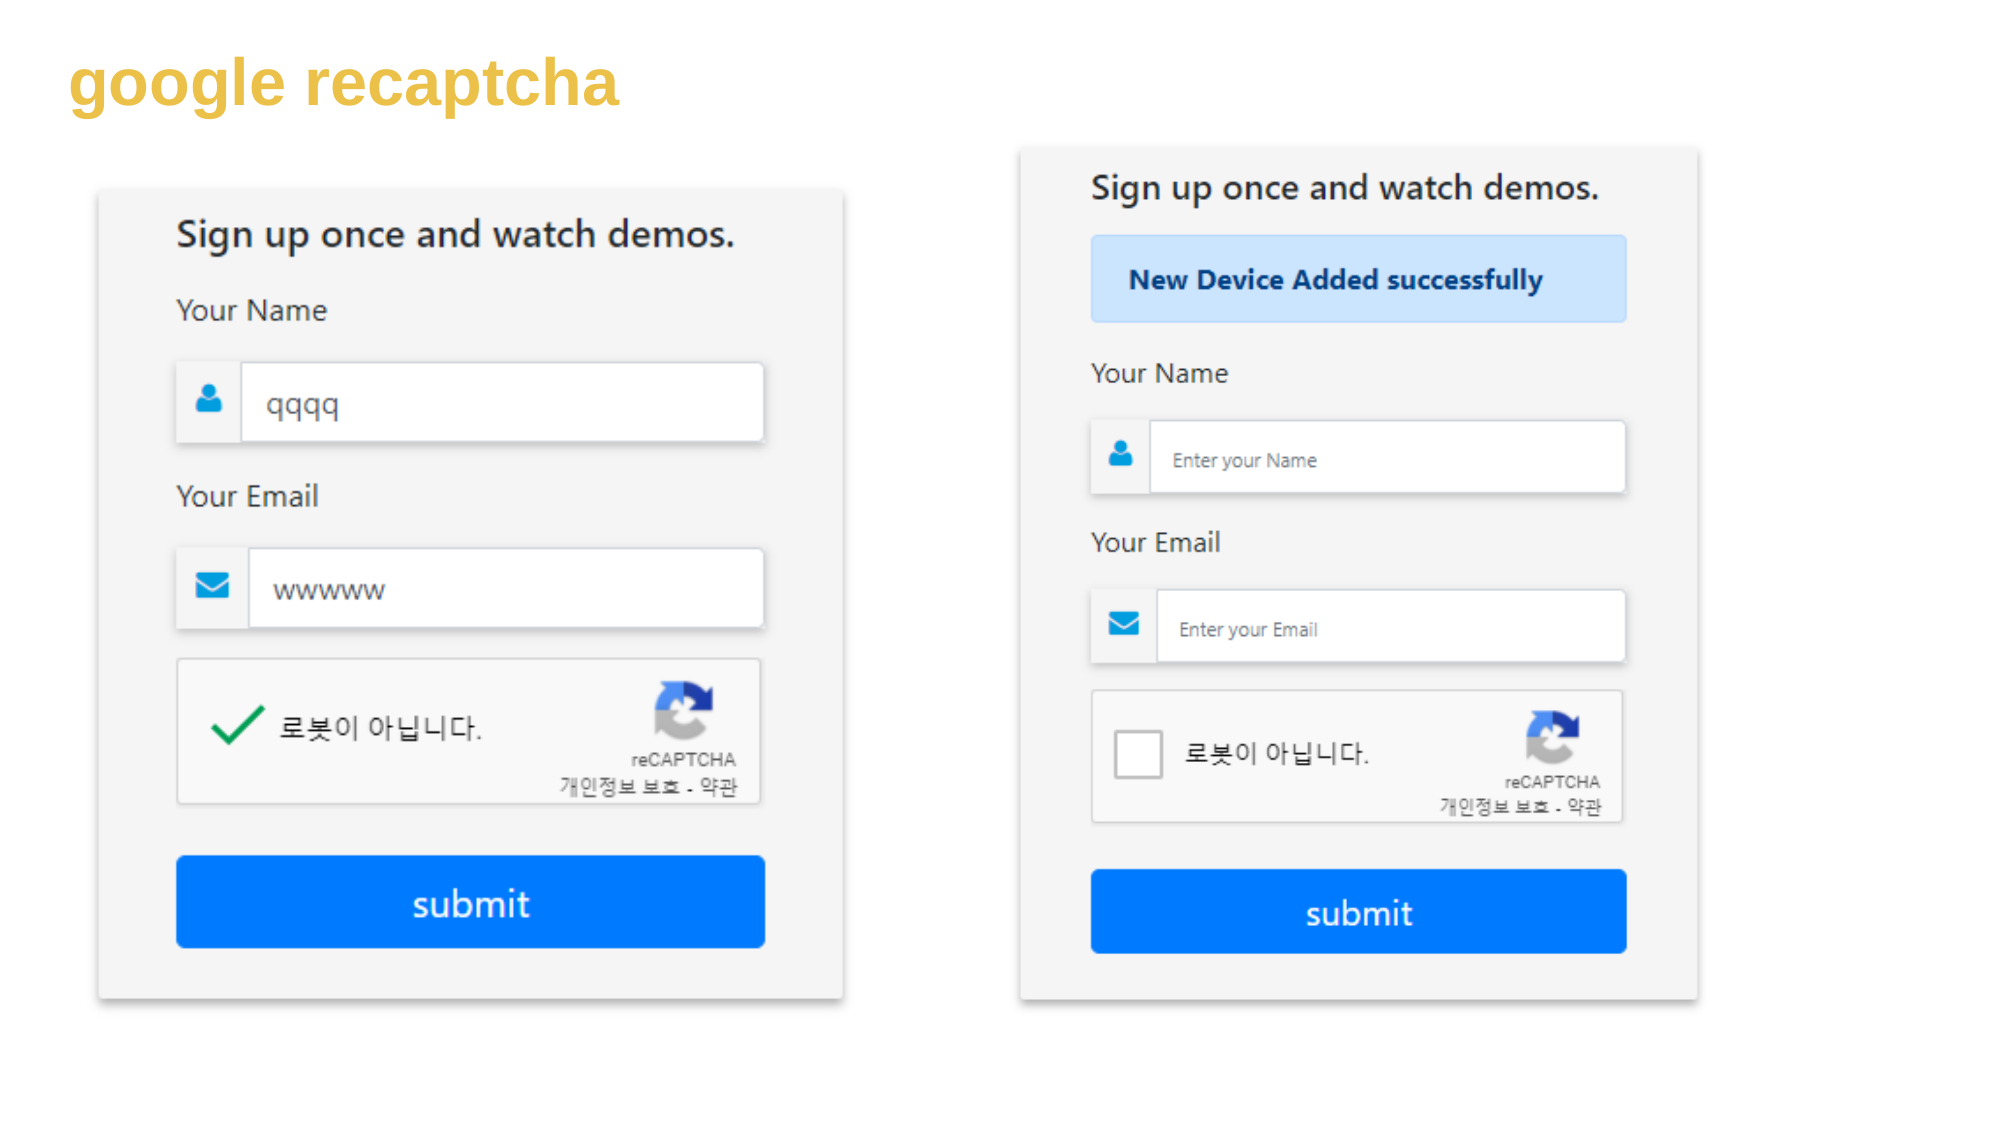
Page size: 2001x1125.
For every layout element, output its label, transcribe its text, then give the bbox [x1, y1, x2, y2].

list google recaptcha [53, 55, 1952, 175]
picture [44, 124, 1851, 1125]
